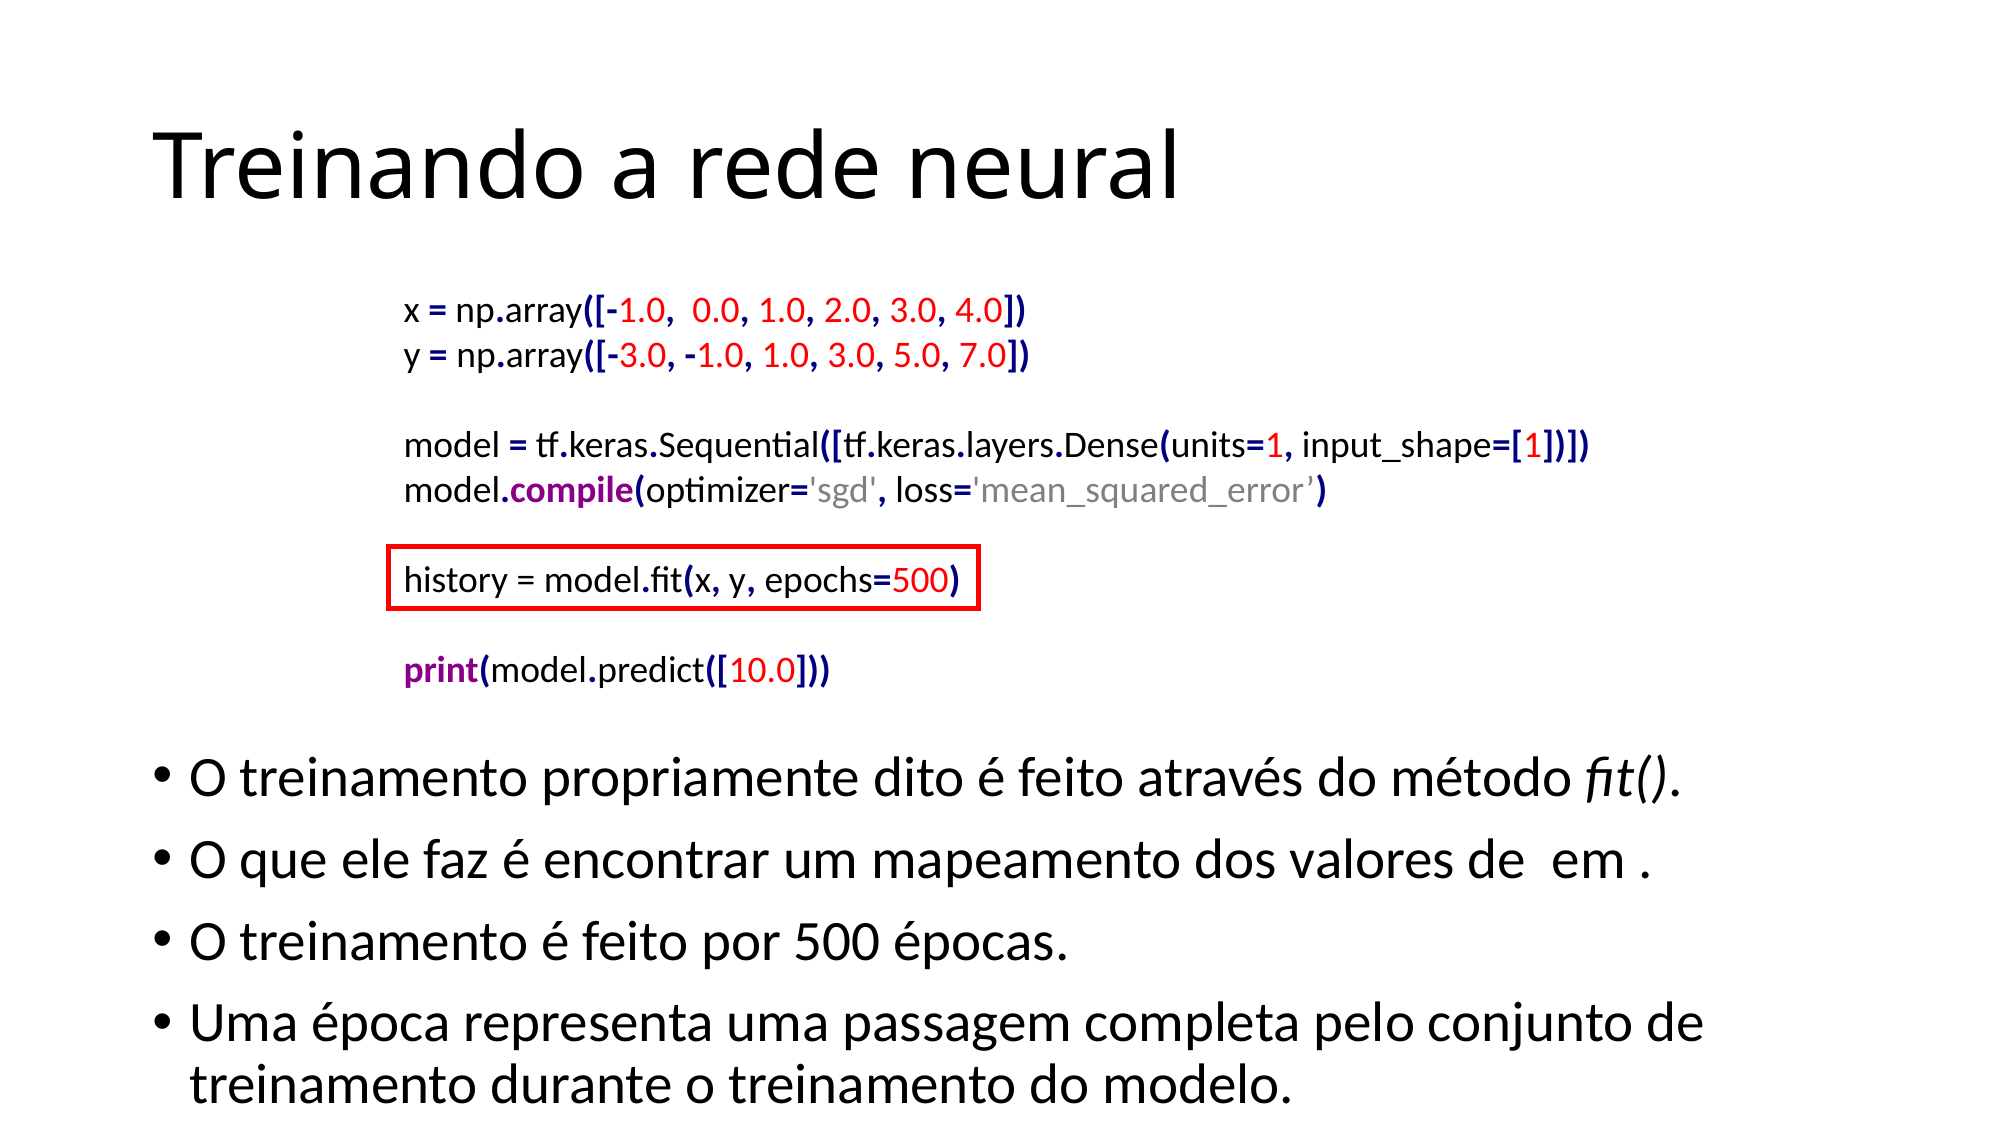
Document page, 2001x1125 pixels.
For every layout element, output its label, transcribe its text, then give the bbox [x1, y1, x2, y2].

text_box [388, 545, 979, 609]
title Treinando a rede neural [137, 59, 1863, 278]
text_box x = np.array([-1.0, 0.0, 1.0, 2.0, 3.0, 4.0]) y = np.array([-3.0, -1.0, 1.0, 3.0, 5.0, 7.0]) model = tf.keras.Sequential([tf.keras.layers.Dense(units=1, input_shape=[1])]) model.compile(optimizer='sgd', loss='mean_squared_error’) history = model.fit(x, y, epochs=500) print(model.predict([10.0])) [388, 277, 1612, 697]
